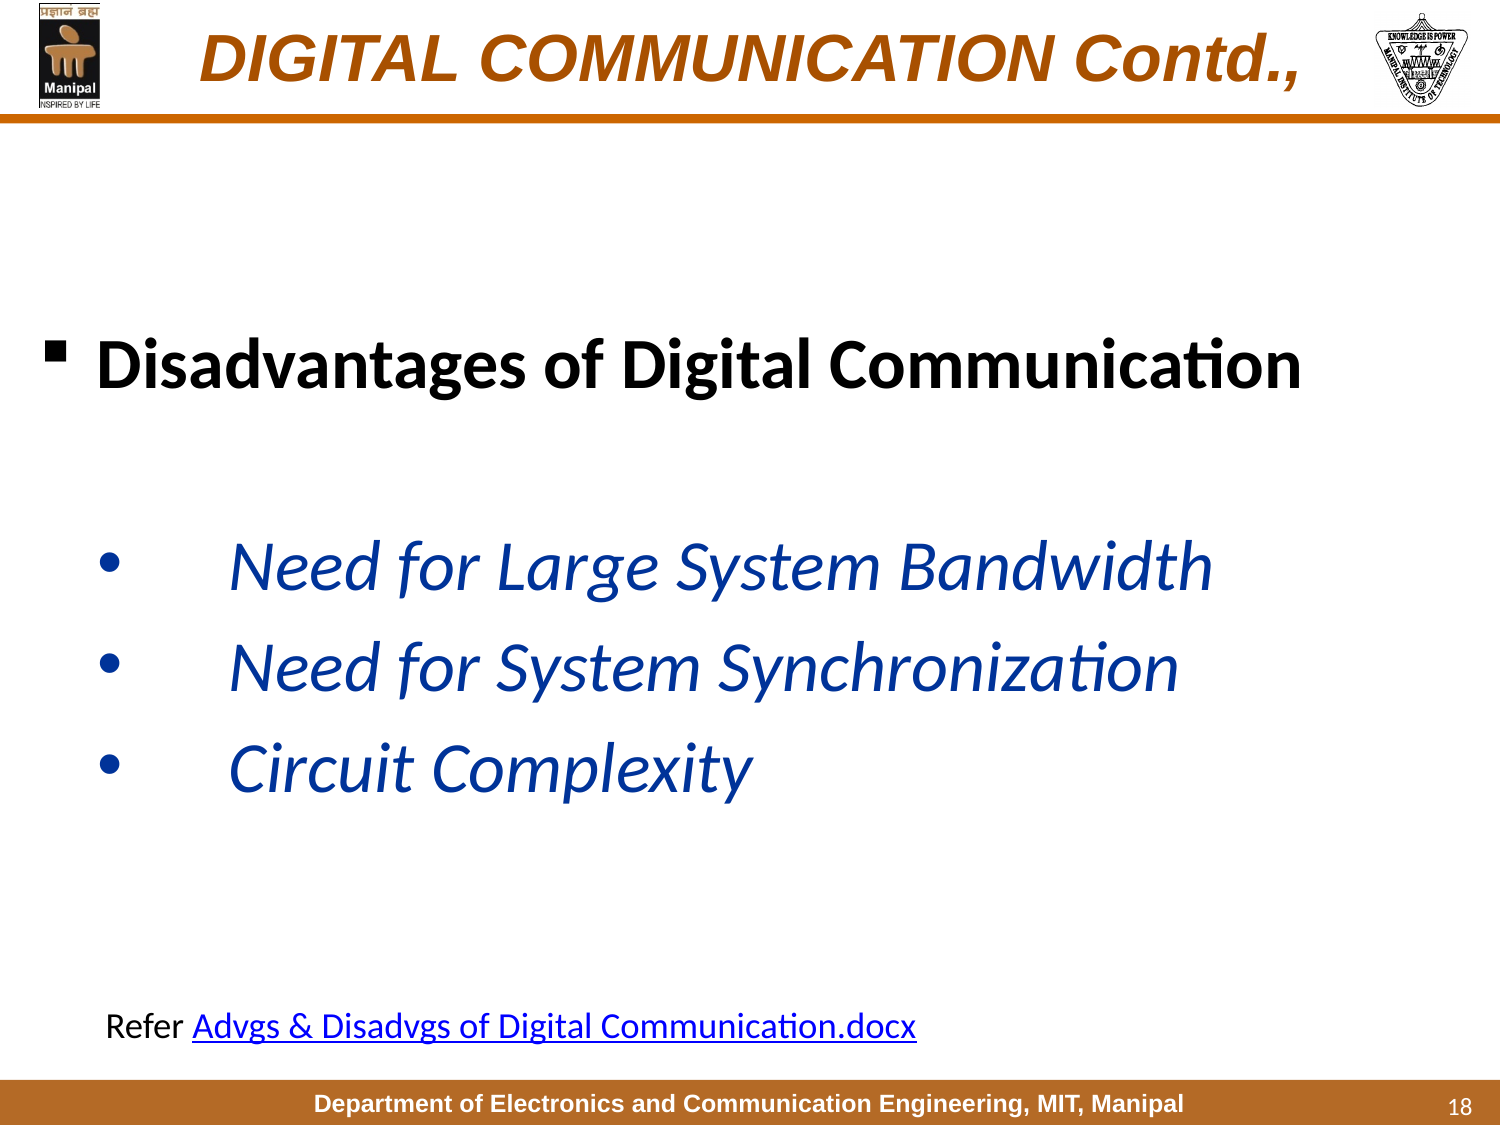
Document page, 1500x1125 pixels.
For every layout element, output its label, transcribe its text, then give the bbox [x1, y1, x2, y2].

picture [39, 3, 77, 108]
slide_number 18 [1137, 1074, 1488, 1125]
title DIGITAL COMMUNICATION Contd., [77, 0, 1428, 124]
list Disadvantages of Digital Communication Need for Large System Bandwidth Need for System Synchronization Circuit Complexity Refer Advgs & Disadvgs of Digital Communication.docx [24, 149, 1413, 1075]
